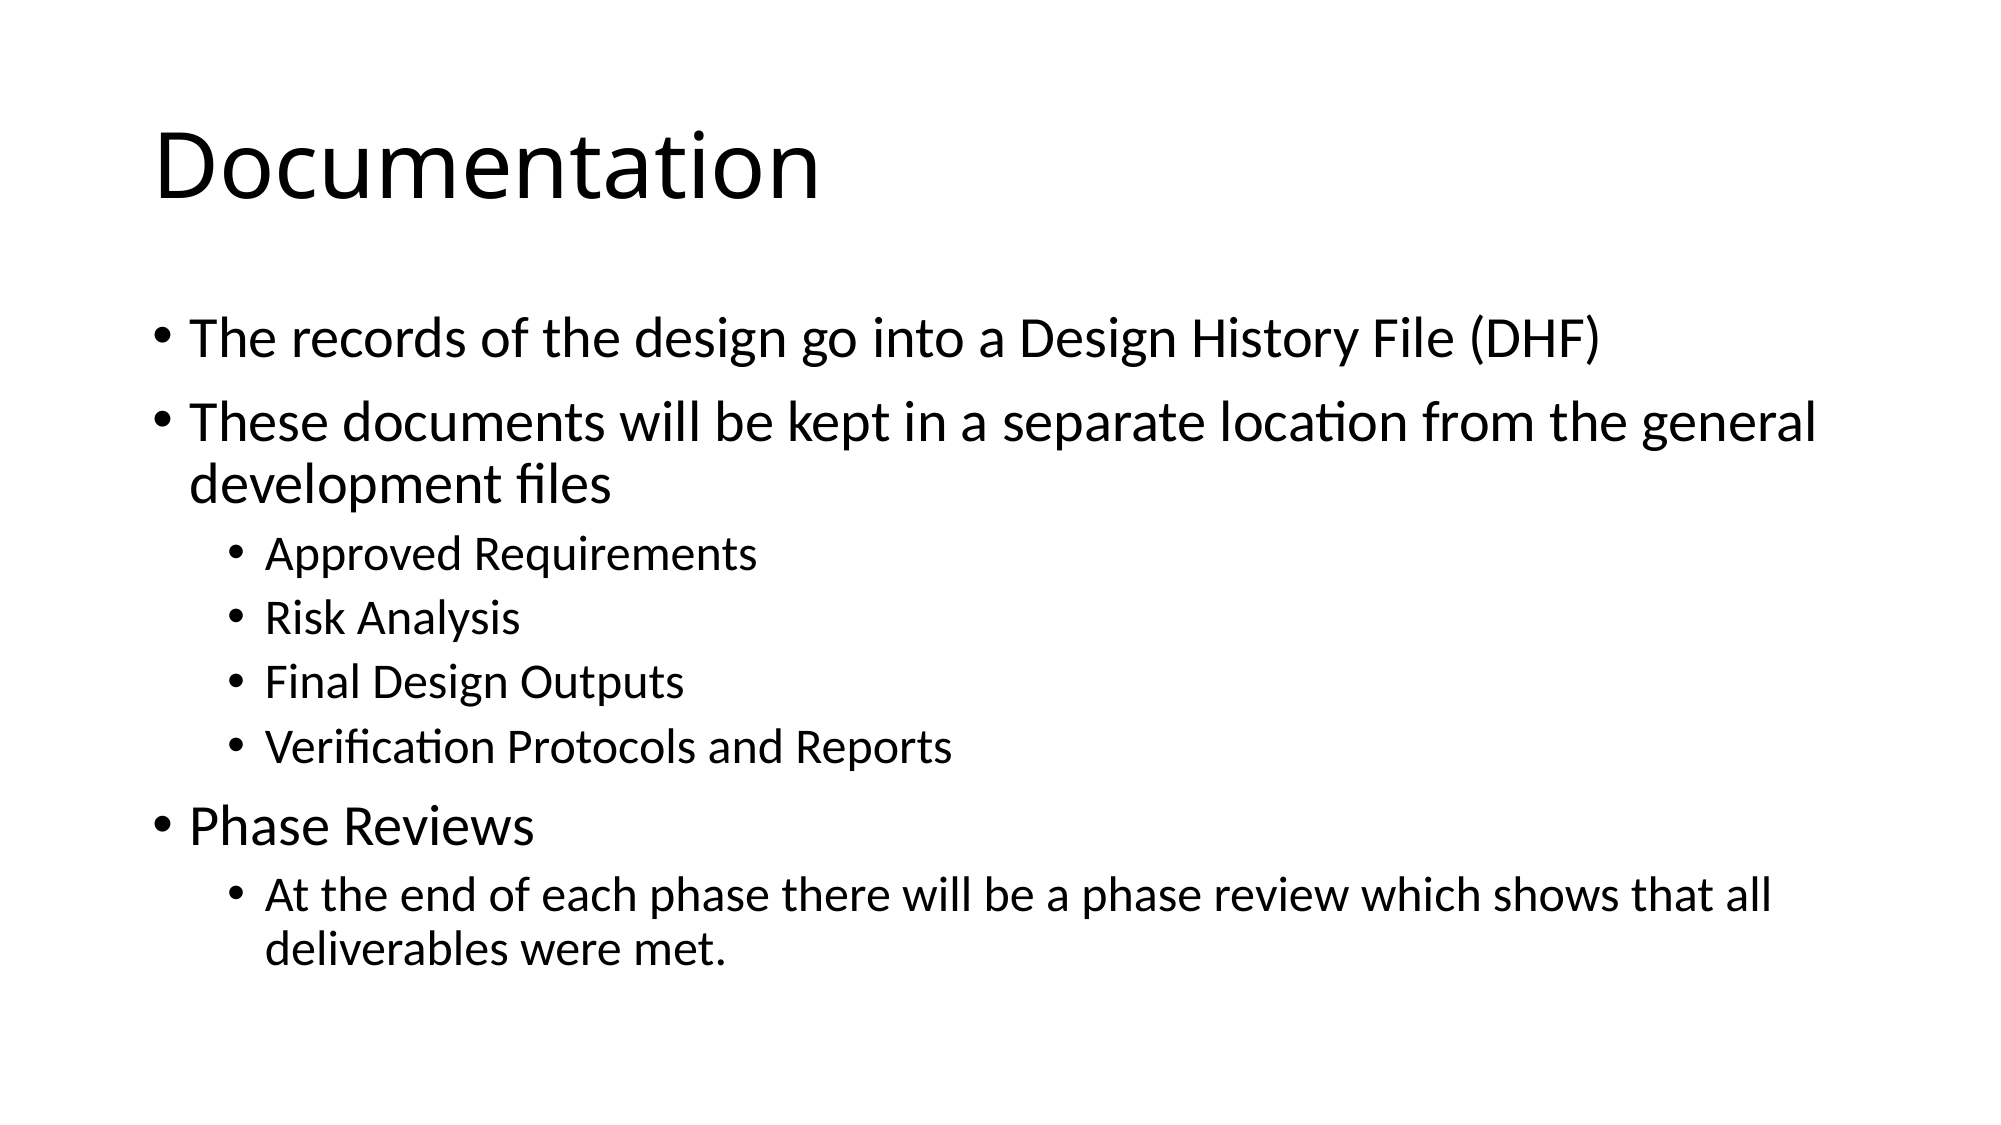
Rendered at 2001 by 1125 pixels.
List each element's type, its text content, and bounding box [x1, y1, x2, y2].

list The records of the design go into a Design History File (DHF) These documents will be kept in a separate location from the general development files Approved Requirements Risk Analysis Final Design Outputs Verification Protocols and Reports Phase Reviews At the end of each phase there will be a phase review which shows that all deliverables were met. [137, 299, 1863, 1014]
title Documentation [137, 59, 1863, 278]
